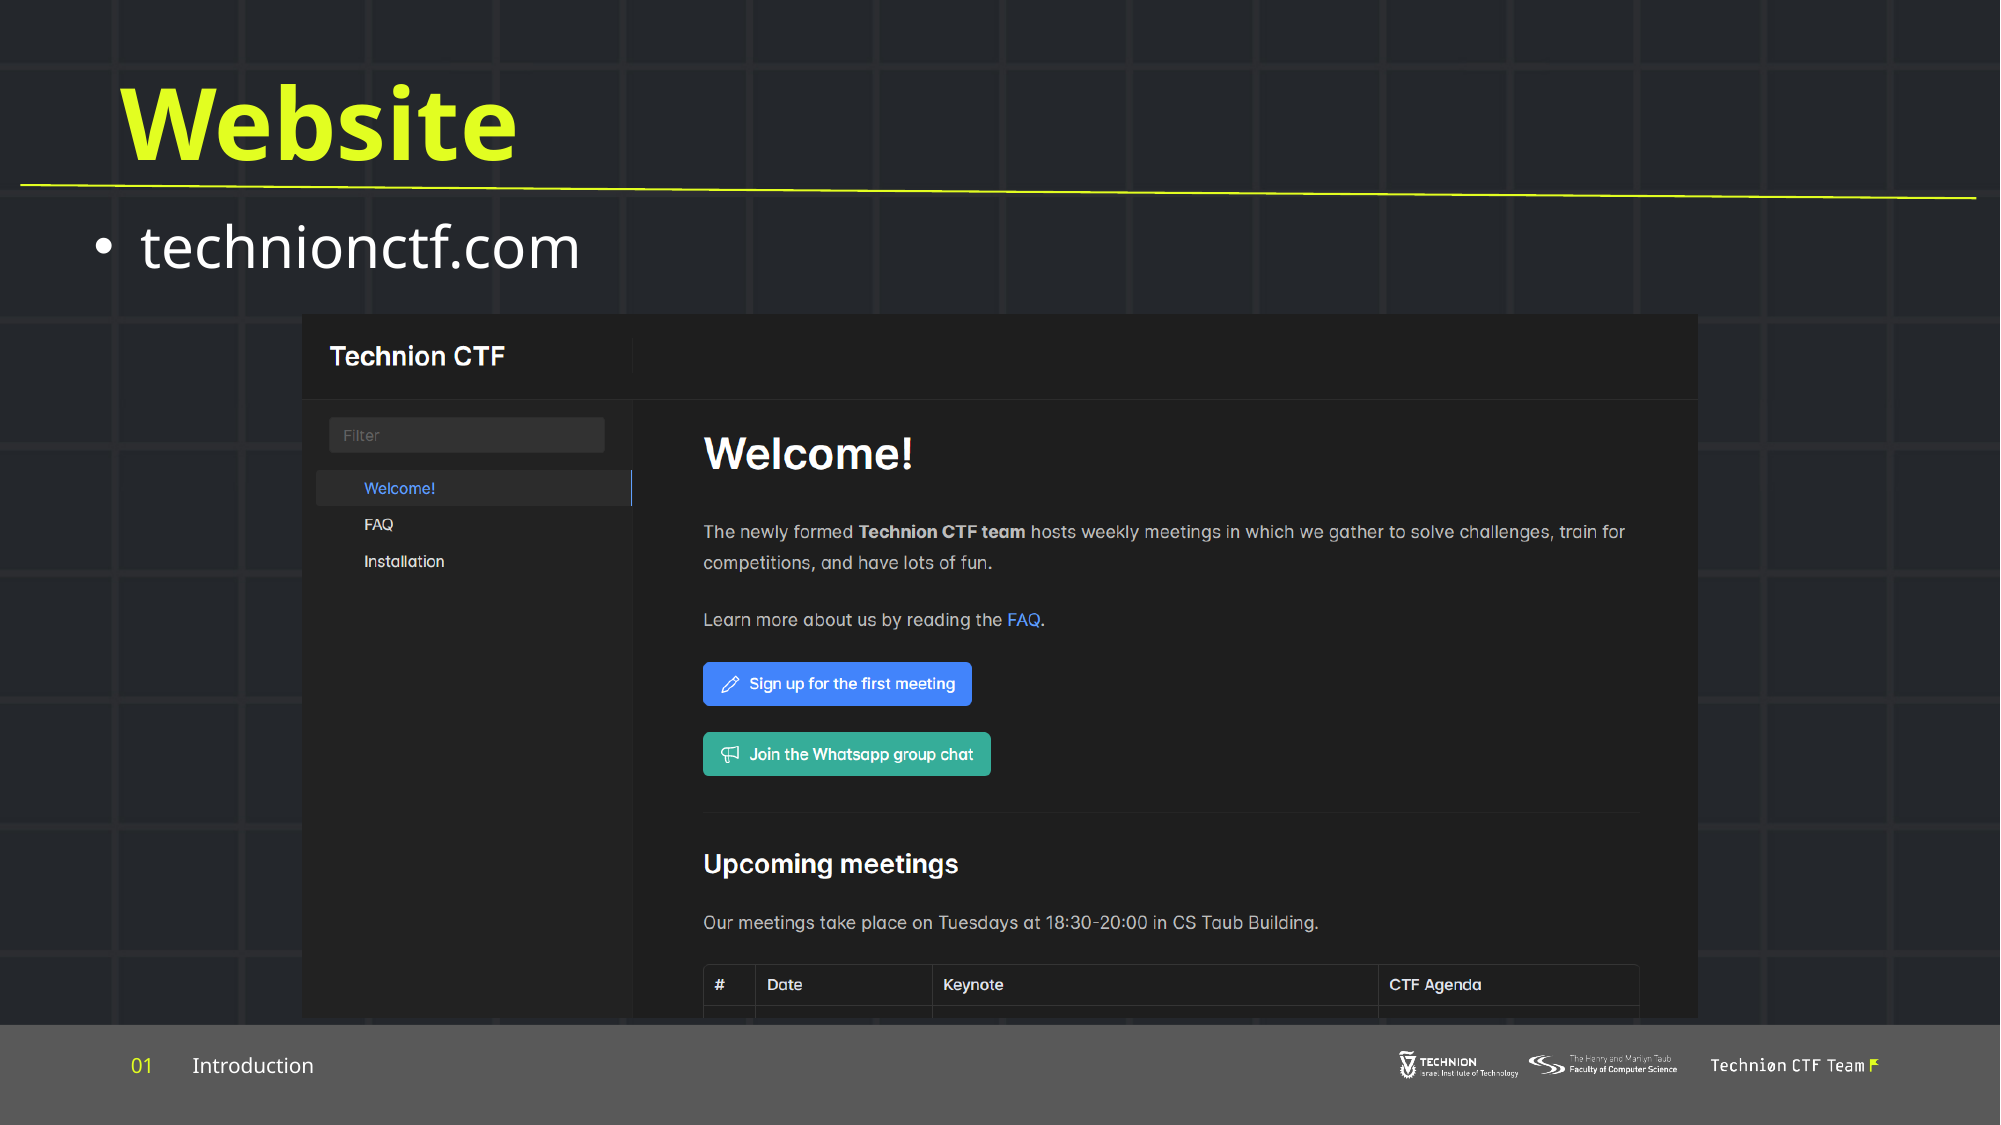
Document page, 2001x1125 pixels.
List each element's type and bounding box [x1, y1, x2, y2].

text_box [19, 184, 1977, 199]
picture [0, 0, 2000, 1125]
